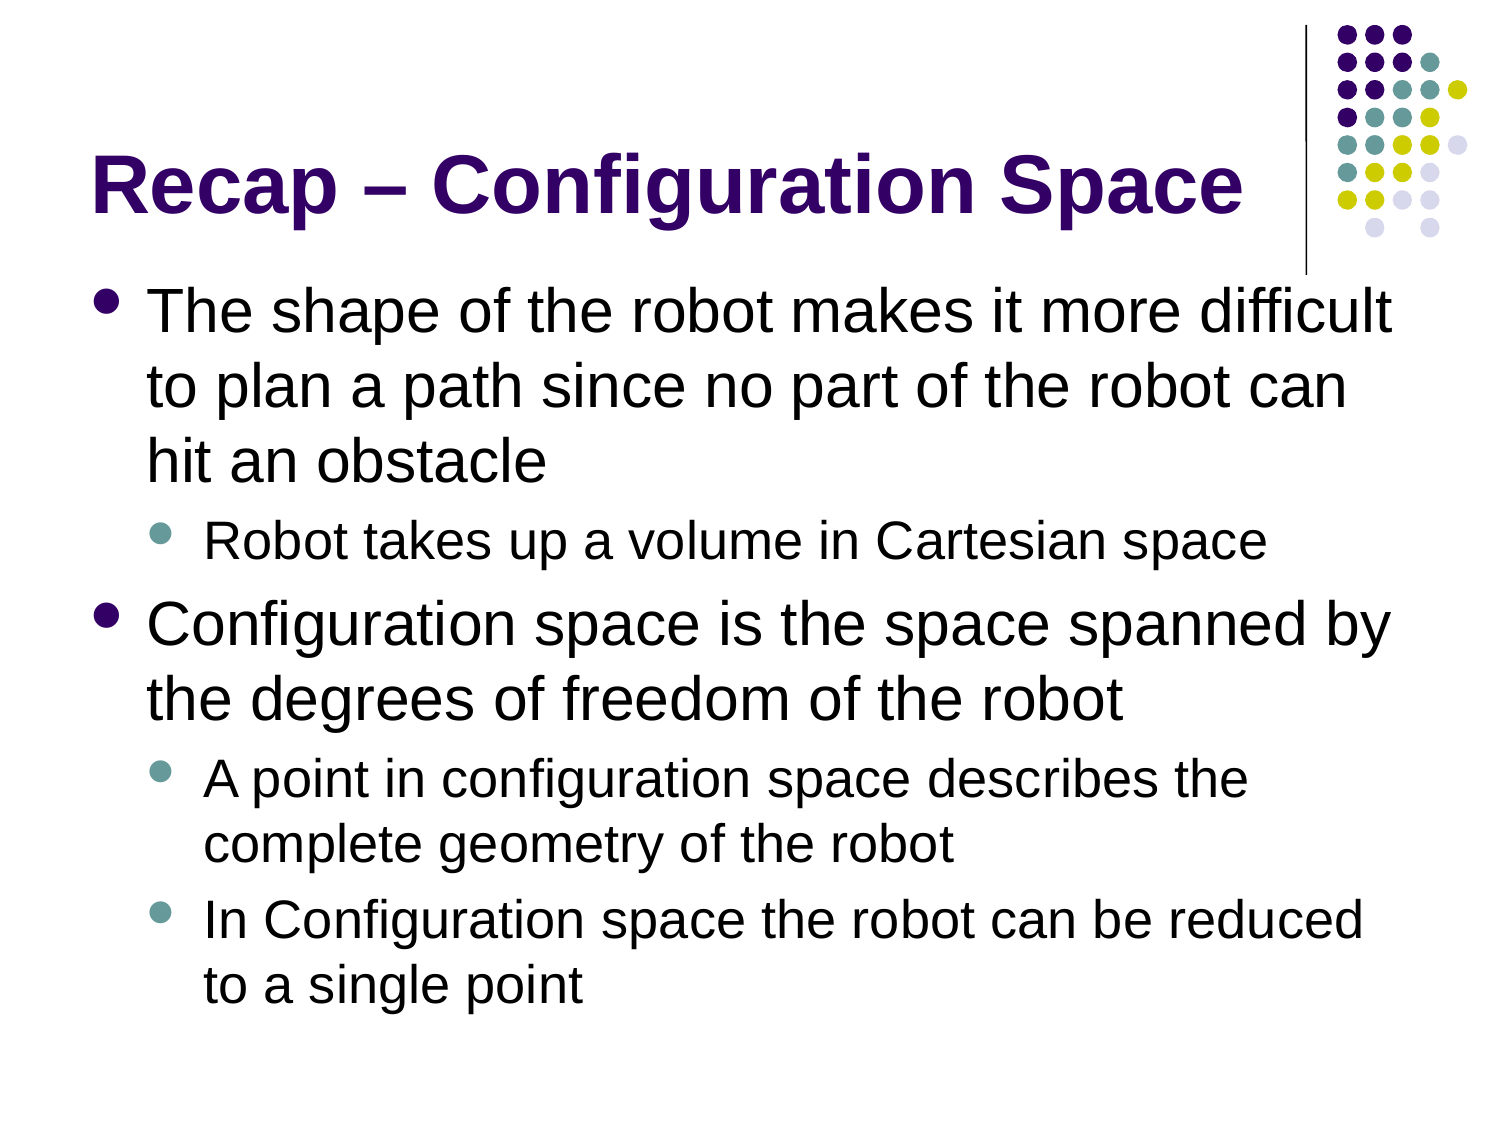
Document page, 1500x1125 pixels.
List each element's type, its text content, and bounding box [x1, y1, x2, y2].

list The shape of the robot makes it more difficult to plan a path since no part of the robot can hit an obstacle Robot takes up a volume in Cartesian space Configuration space is the space spanned by the degrees of freedom of the robot A point in configuration space describes the complete geometry of the robot In Configuration space the robot can be reduced to a single point [75, 262, 1425, 1006]
title Recap – Configuration Space [75, 24, 1313, 238]
